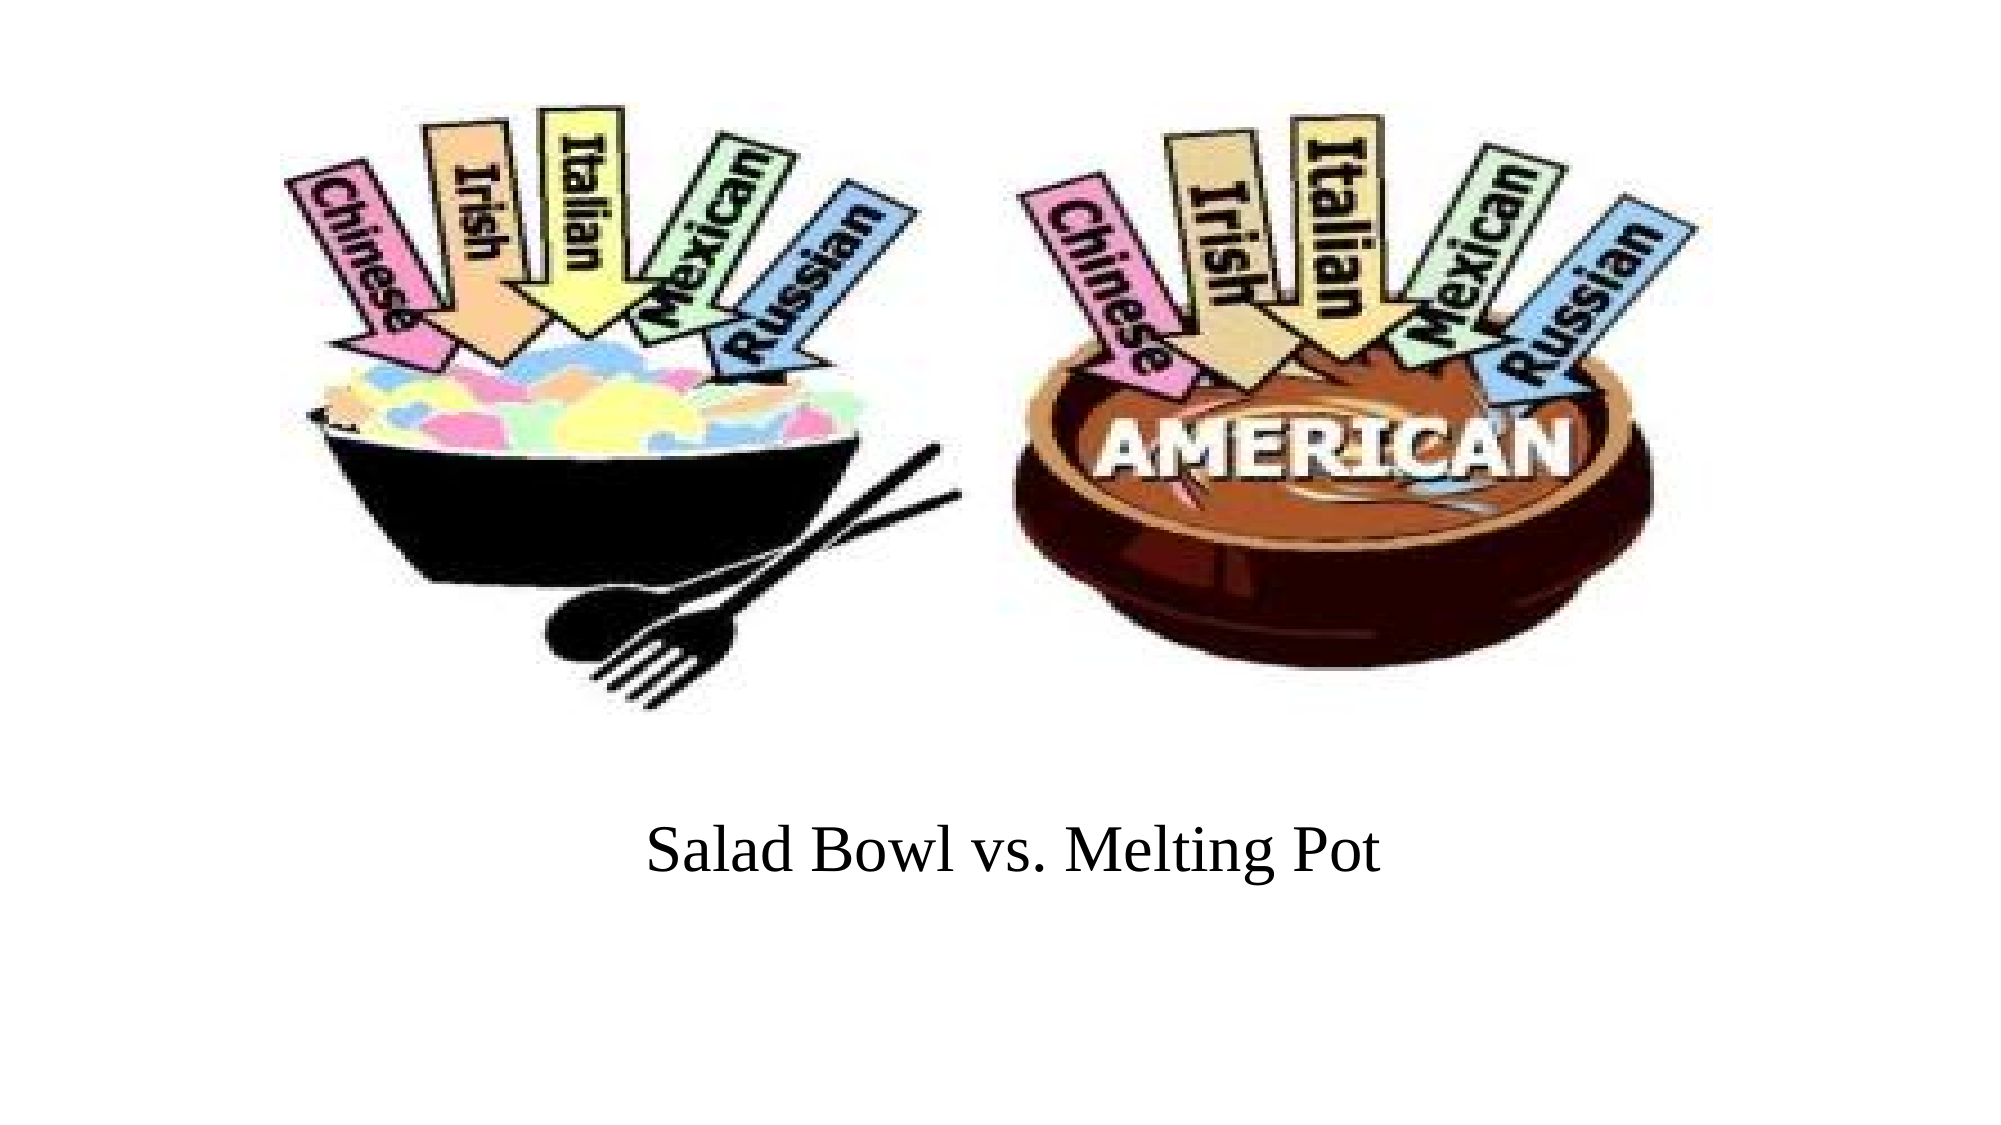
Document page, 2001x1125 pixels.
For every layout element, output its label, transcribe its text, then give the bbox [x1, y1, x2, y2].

picture [280, 102, 1713, 719]
list Salad Bowl vs. Melting Pot [151, 806, 1877, 1125]
